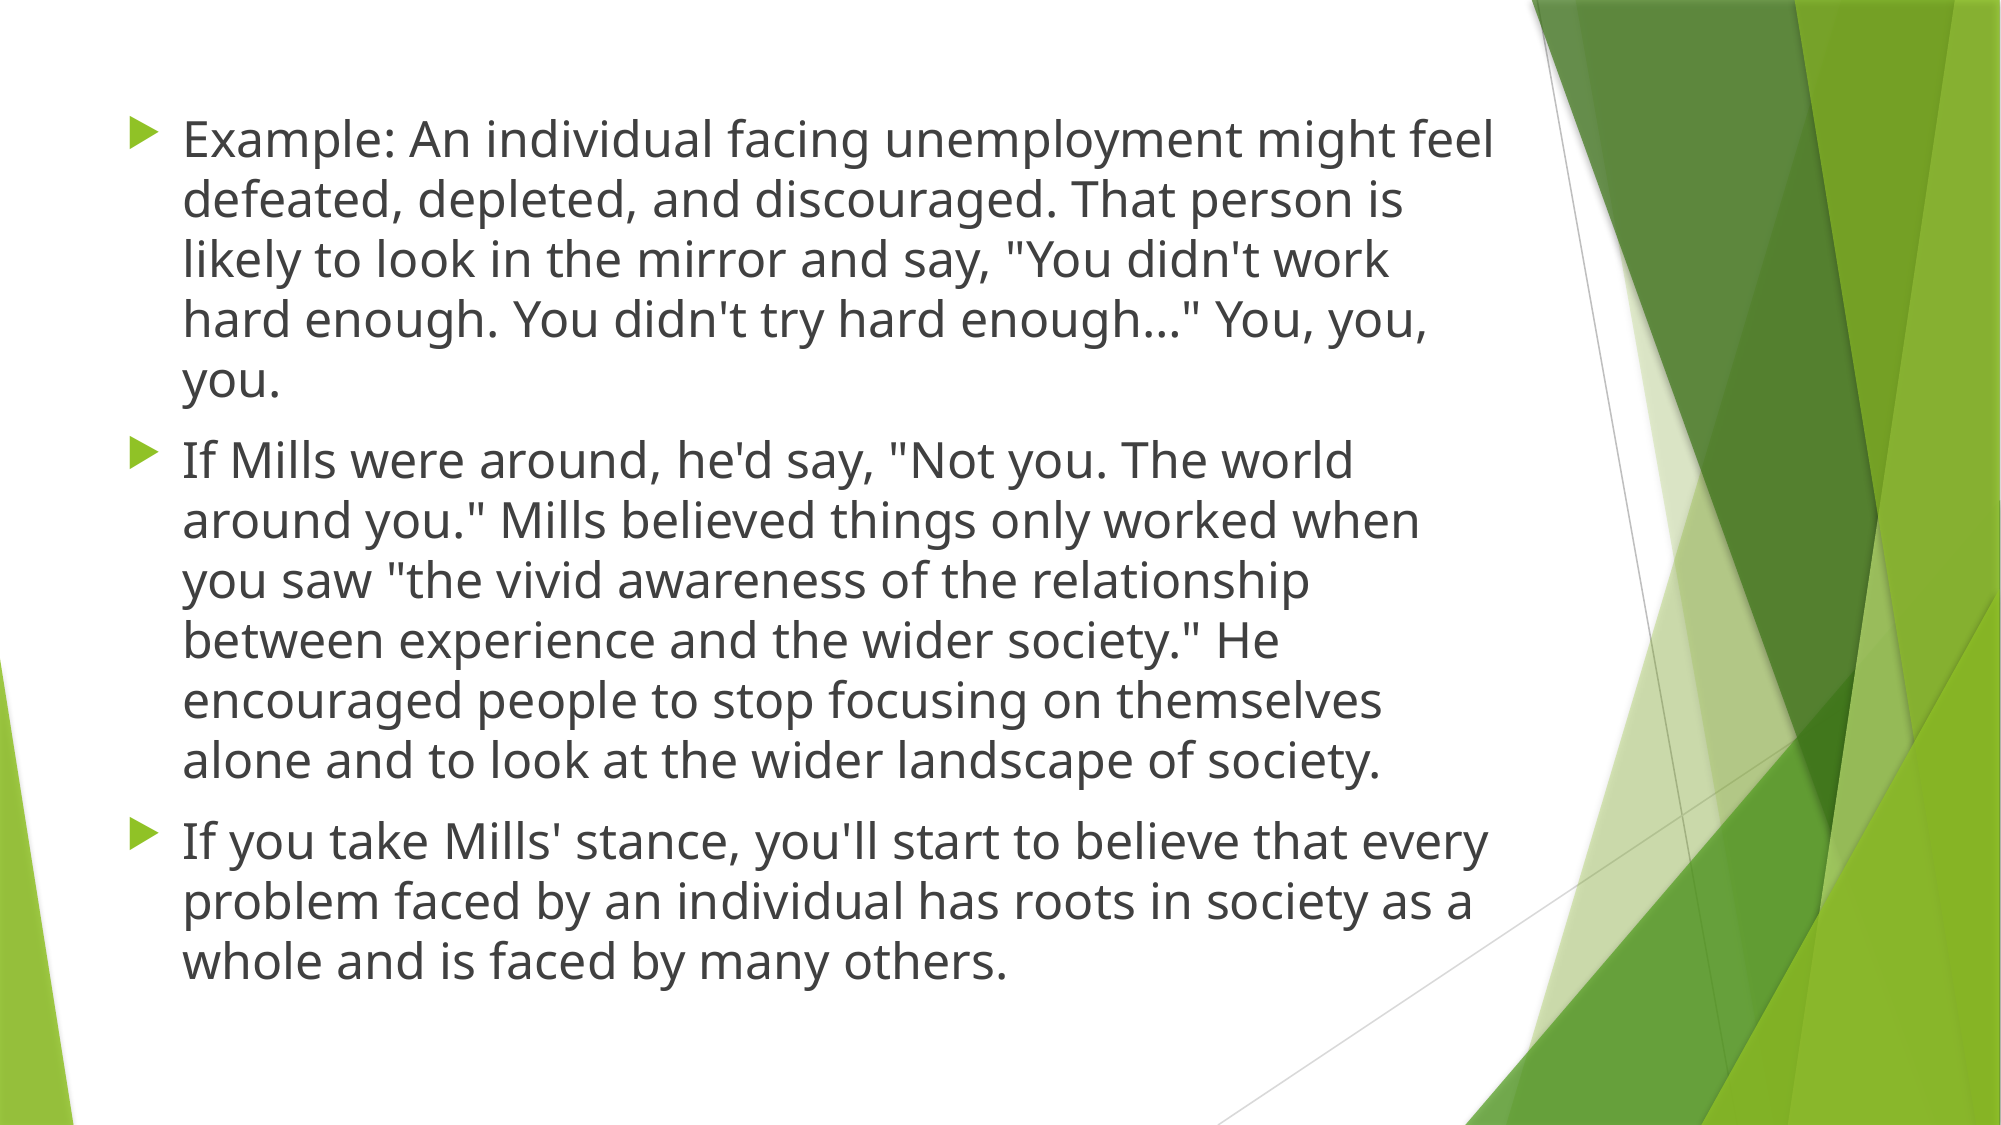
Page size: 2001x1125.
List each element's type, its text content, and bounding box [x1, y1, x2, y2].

list Example: An individual facing unemployment might feel defeated, depleted, and discouraged. That person is likely to look in the mirror and say, "You didn't work hard enough. You didn't try hard enough…" You, you, you. If Mills were around, he'd say, "Not you. The world around you." Mills believed things only worked when you saw "the vivid awareness of the relationship between experience and the wider society." He encouraged people to stop focusing on themselves alone and to look at the wider landscape of society. If you take Mills' stance, you'll start to believe that every problem faced by an individual has roots in society as a whole and is faced by many others. [111, 99, 1522, 1103]
